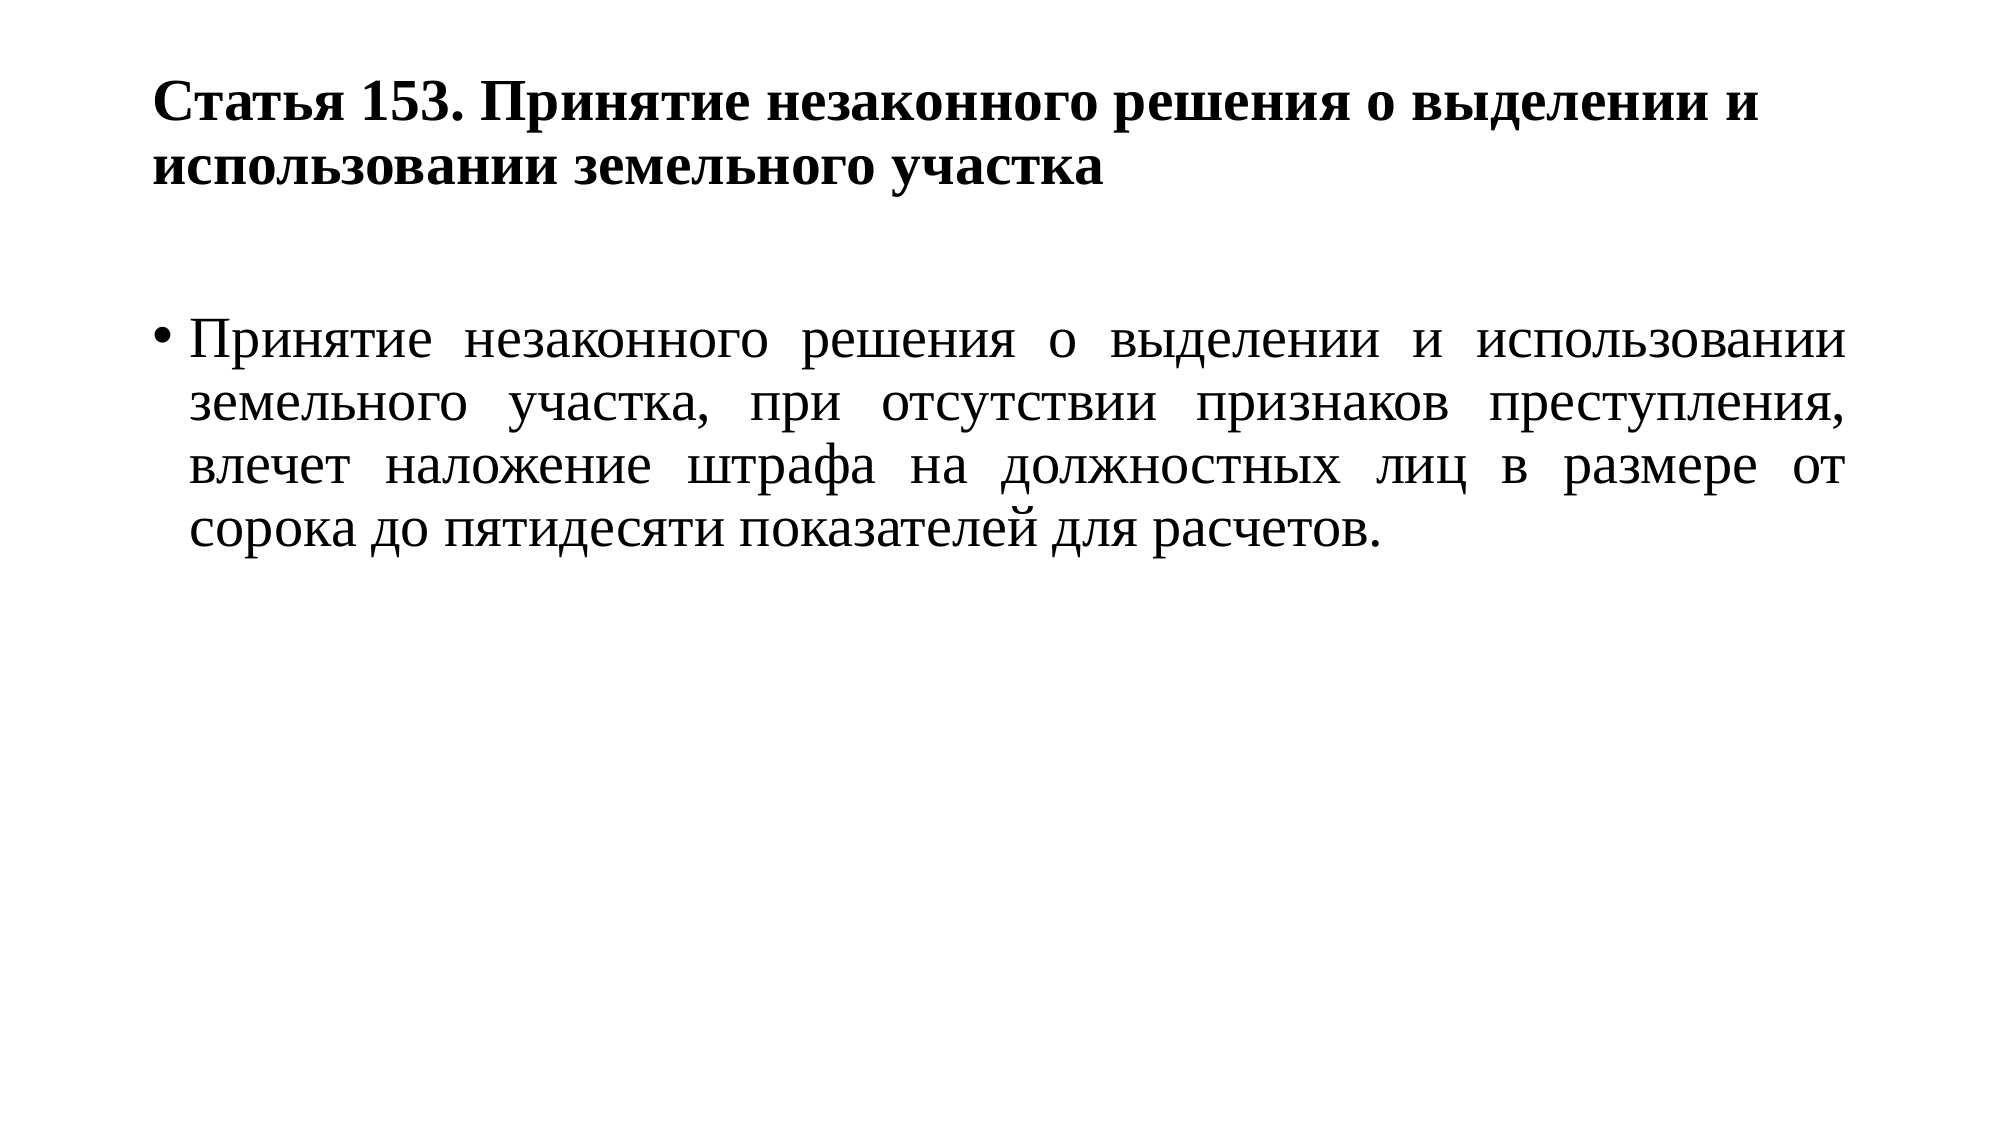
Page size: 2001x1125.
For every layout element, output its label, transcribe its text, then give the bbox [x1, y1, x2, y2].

list Принятие незаконного решения о выделении и использовании земельного участка, при отсутствии признаков преступления, влечет наложение штрафа на должностных лиц в размере от сорока до пятидесяти показателей для расчетов. [137, 299, 1863, 1014]
title Статья 153. Принятие незаконного решения о выделении и использовании земельного участка [137, 59, 1863, 278]
